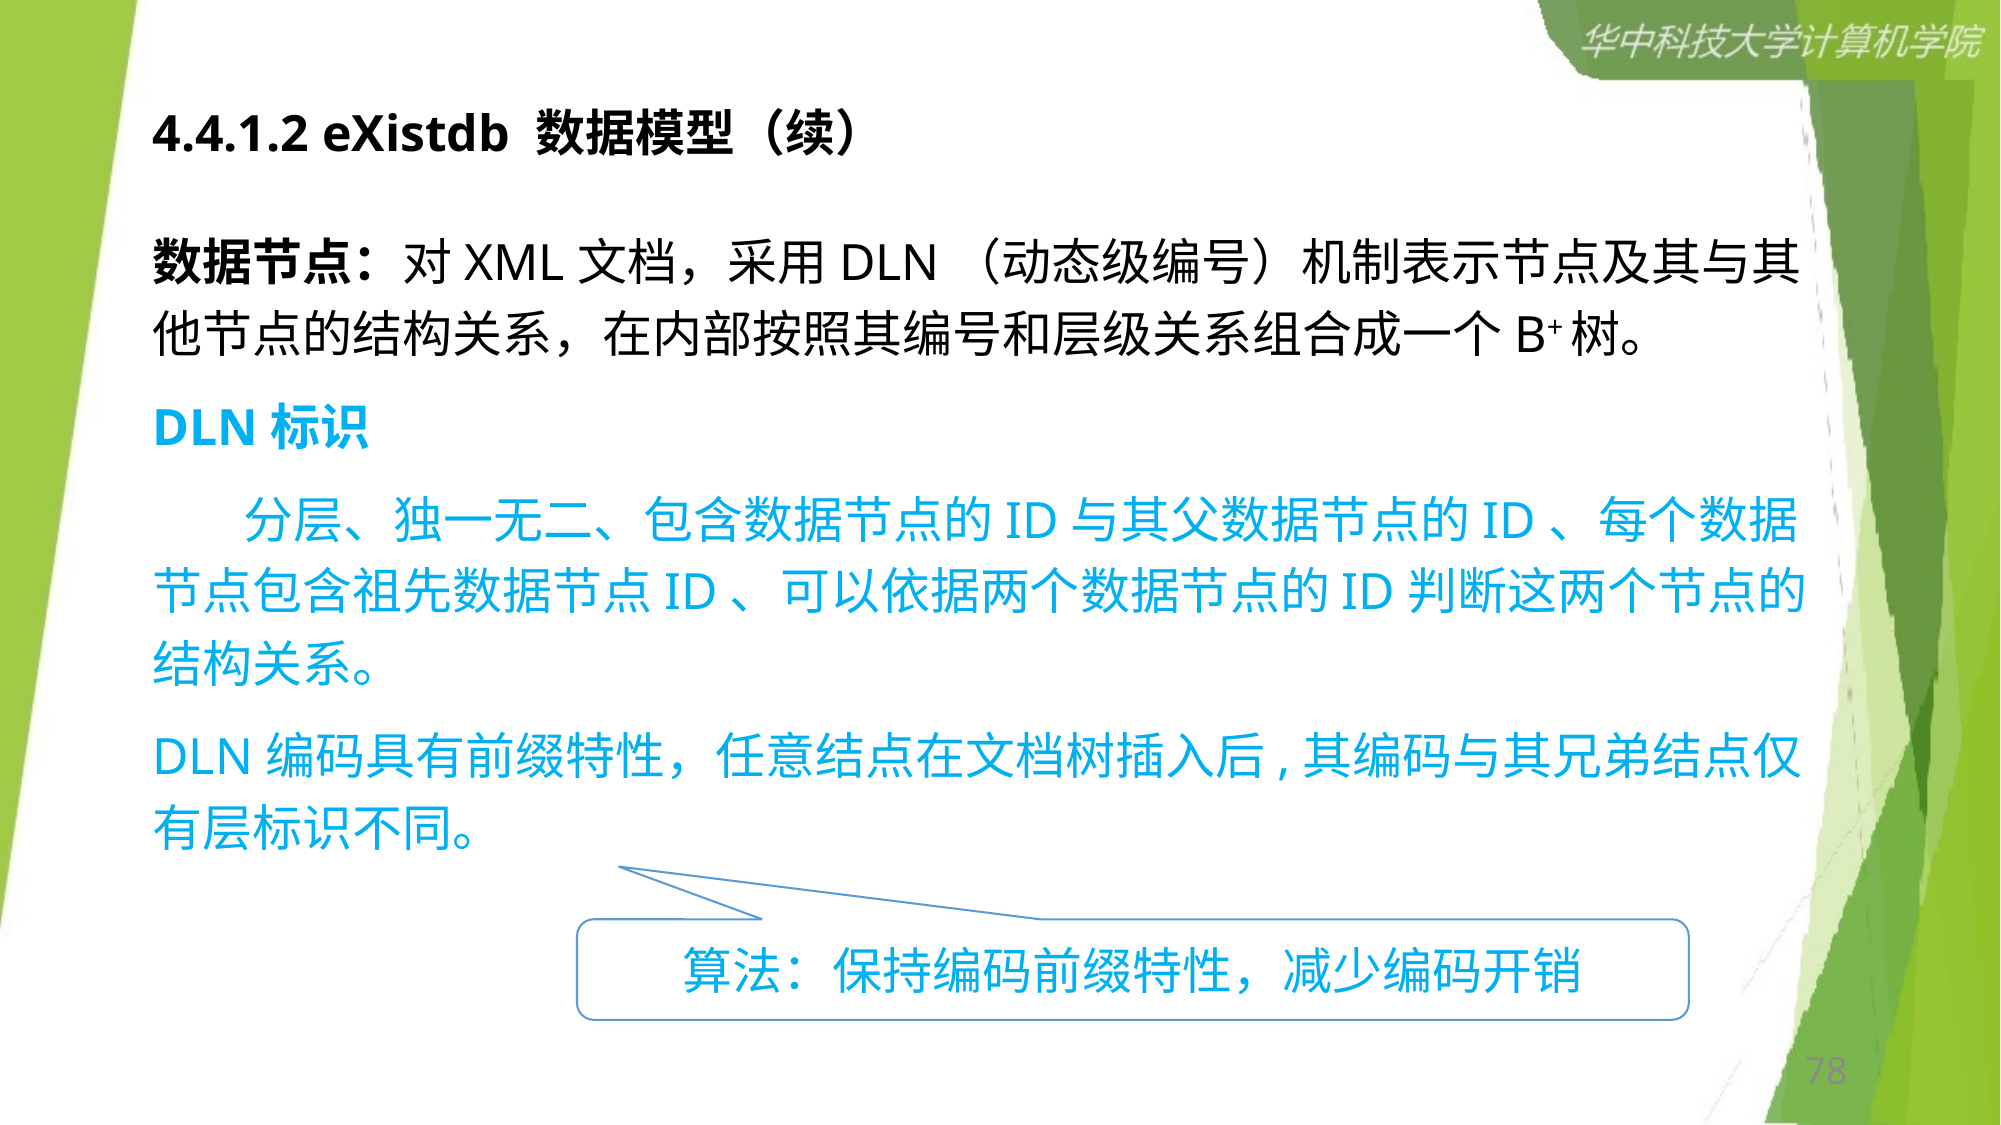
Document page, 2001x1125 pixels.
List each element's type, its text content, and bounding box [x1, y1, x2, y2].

list 数据节点：对XML文档，采用DLN（动态级编号）机制表示节点及其与其他节点的结构关系，在内部按照其编号和层级关系组合成一个B+树。 DLN标识 分层、独一无二、包含数据节点的ID与其父数据节点的ID、每个数据节点包含祖先数据节点ID、可以依据两个数据节点的ID判断这两个节点的结构关系。 DLN编码具有前缀特性，任意结点在文档树插入后,其编码与其兄弟结点仅有层标识不同。 [137, 210, 1863, 925]
text_box 算法：保持编码前缀特性，减少编码开销 [575, 865, 1690, 1021]
picture [0, 0, 2001, 1125]
slide_number 78 [1412, 1042, 1863, 1103]
title 4.4.1.2 eXistdb 数据模型（续） [137, 59, 1863, 210]
